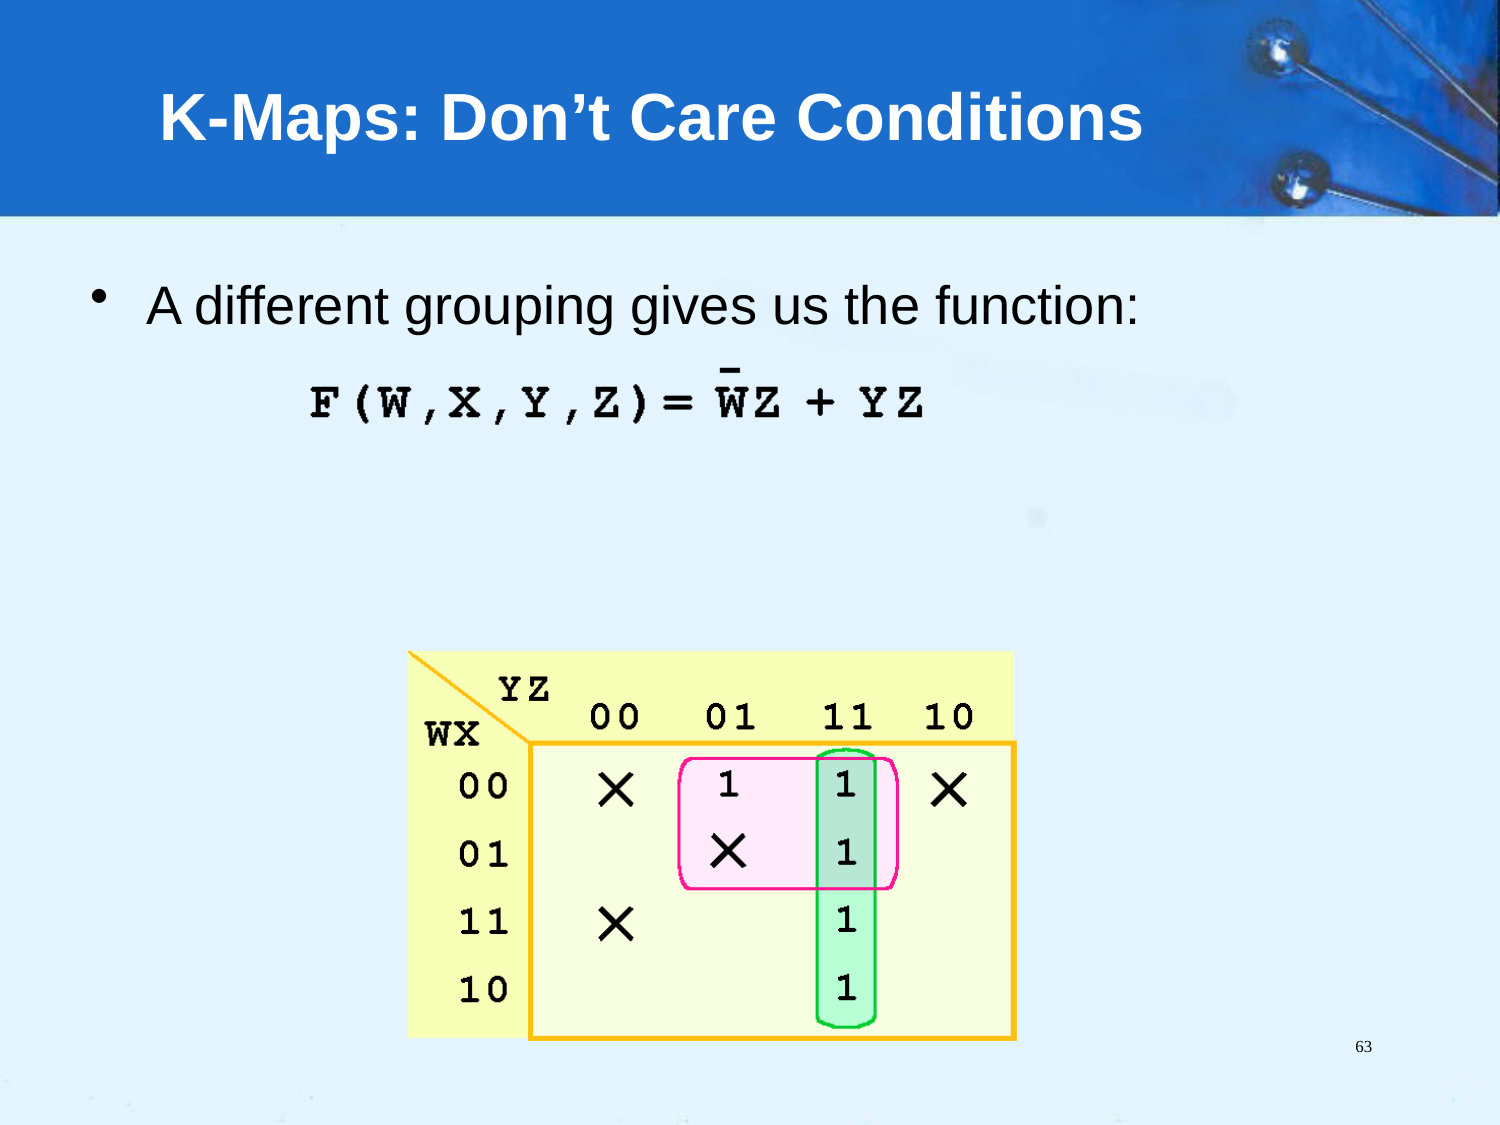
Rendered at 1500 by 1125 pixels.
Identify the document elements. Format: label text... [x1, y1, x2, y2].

title K-Maps: Don’t Care Conditions [87, 24, 1238, 201]
slide_number 63 [1074, 1024, 1388, 1101]
picture [0, 0, 1500, 1125]
list A different grouping gives us the function: [74, 262, 1376, 701]
